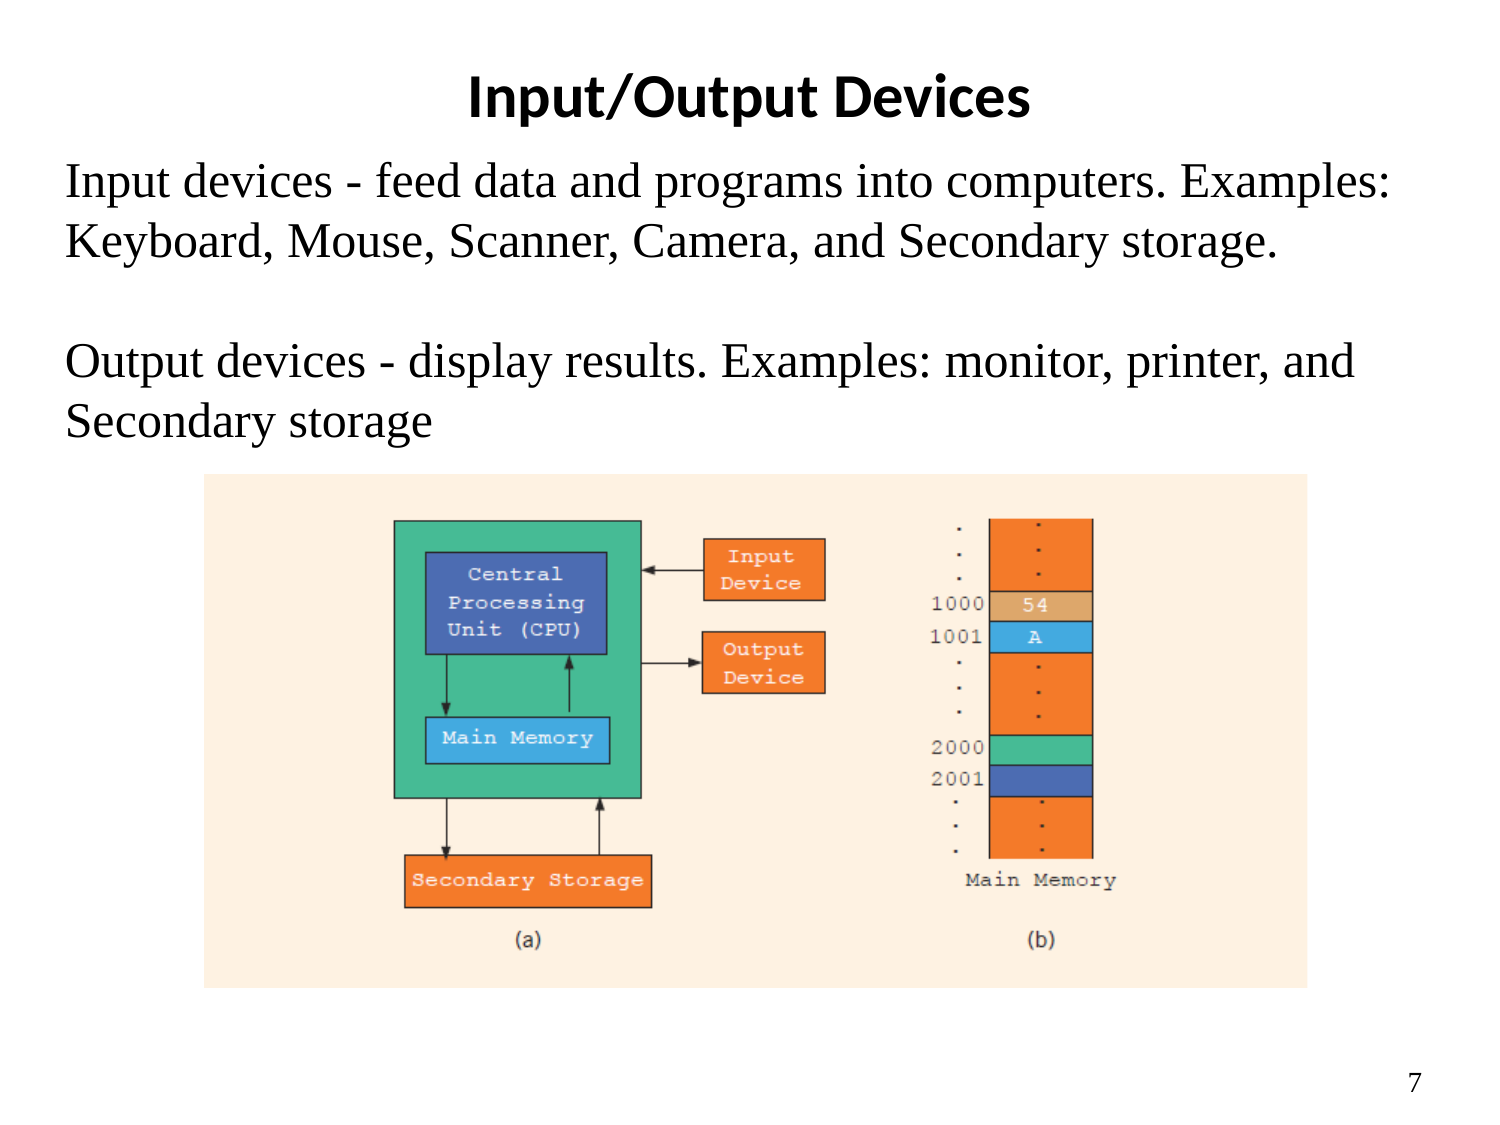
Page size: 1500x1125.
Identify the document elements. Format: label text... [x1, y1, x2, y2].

slide_number 7 [1074, 1049, 1438, 1113]
picture [204, 474, 1309, 988]
title Input/Output Devices [112, 46, 1388, 138]
text_box Input devices - feed data and programs into computers. Examples: Keyboard, Mouse, Scanner, Camera, and Secondary storage. Output devices - display results. Examples: monitor, printer, and Secondary storage [49, 140, 1463, 541]
